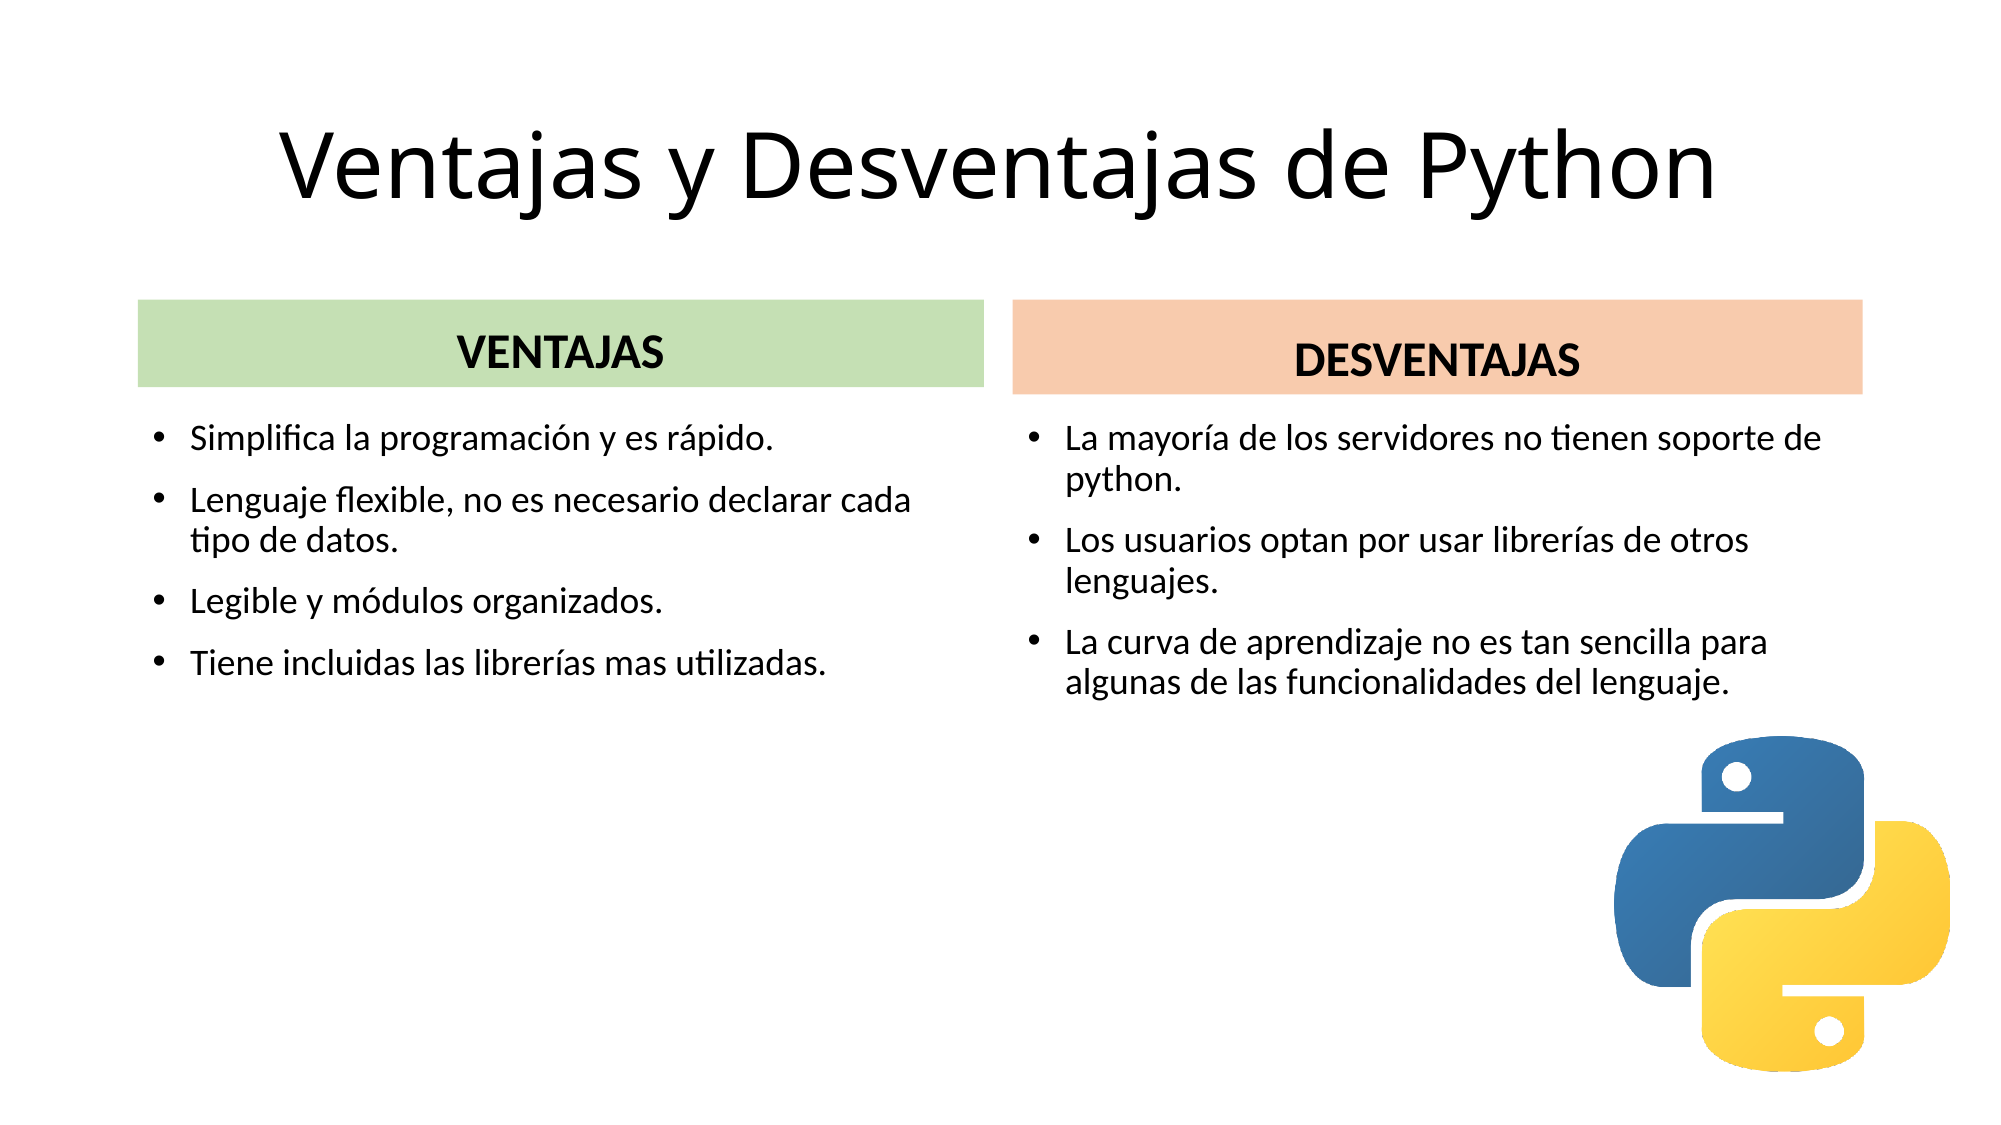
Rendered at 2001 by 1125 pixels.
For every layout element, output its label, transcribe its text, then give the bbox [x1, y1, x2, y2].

list La mayoría de los servidores no tienen soporte de python. Los usuarios optan por usar librerías de otros lenguajes. La curva de aprendizaje no es tan sencilla para algunas de las funcionalidades del lenguaje. [1012, 410, 1863, 1016]
list Simplifica la programación y es rápido. Lenguaje flexible, no es necesario declarar cada tipo de datos. Legible y módulos organizados. Tiene incluidas las librerías mas utilizadas. [137, 410, 984, 1016]
list VENTAJAS [137, 299, 984, 388]
picture [1614, 736, 1950, 1072]
title Ventajas y Desventajas de Python [137, 59, 1863, 278]
list DESVENTAJAS [1012, 299, 1863, 395]
